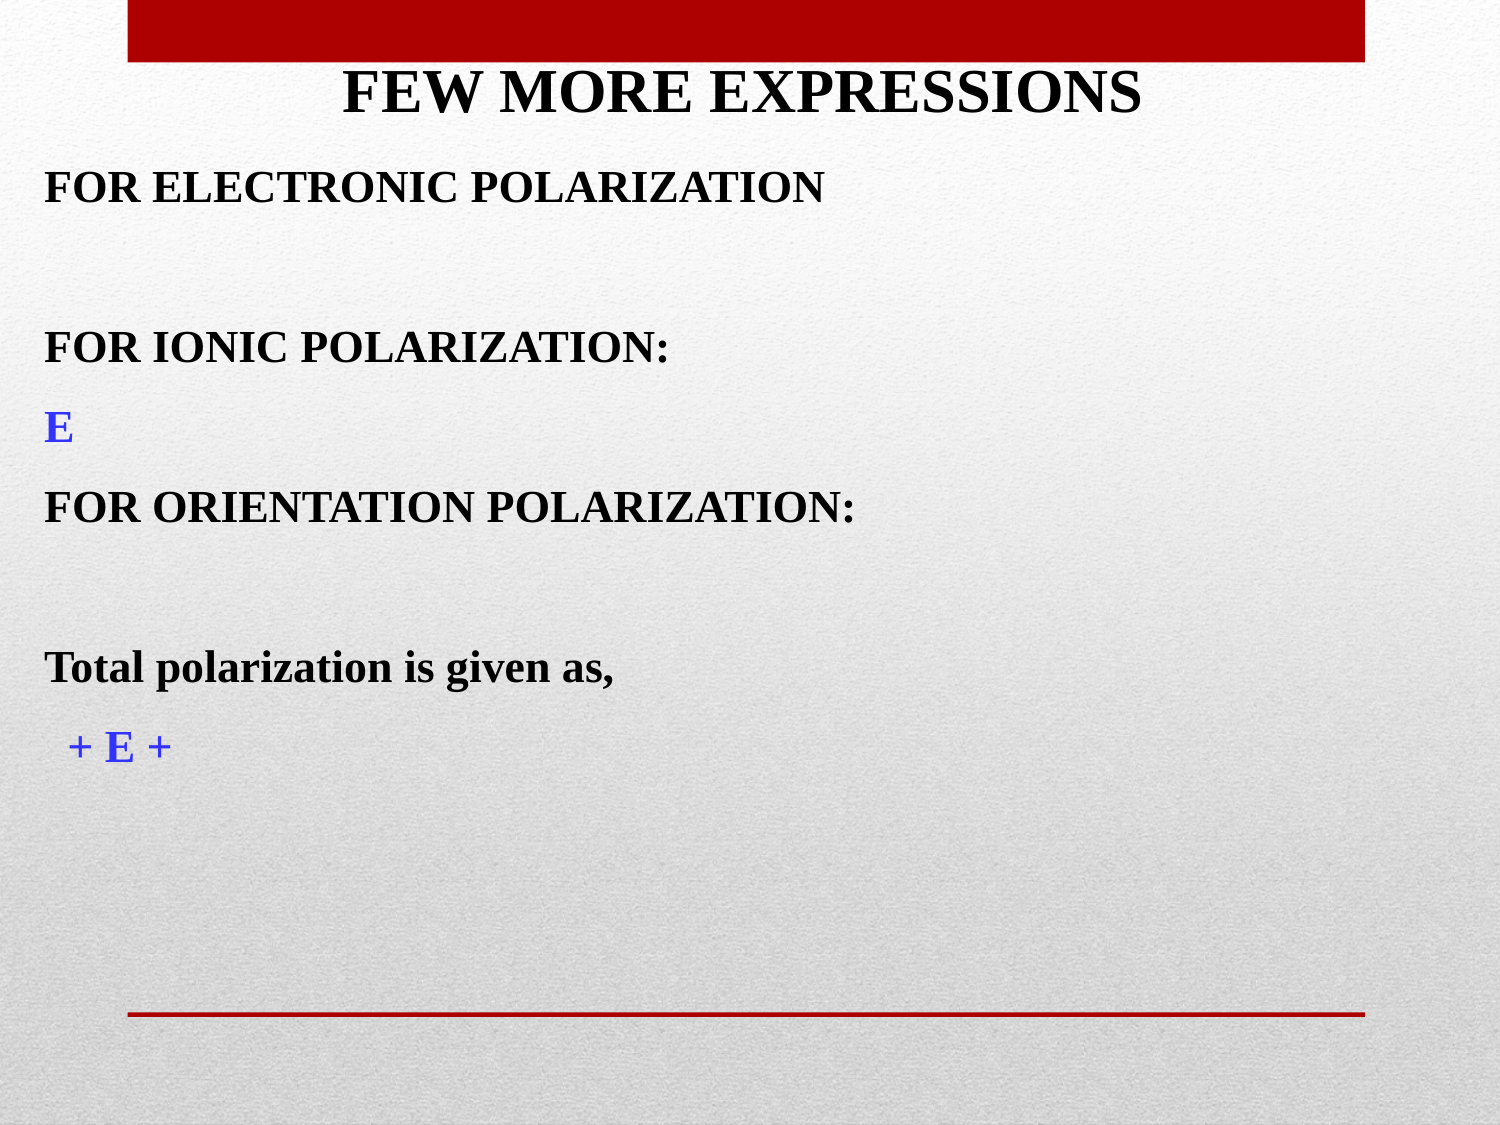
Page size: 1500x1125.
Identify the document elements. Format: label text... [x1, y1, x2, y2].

text_box FEW MORE EXPRESSIONS [328, 42, 1207, 133]
